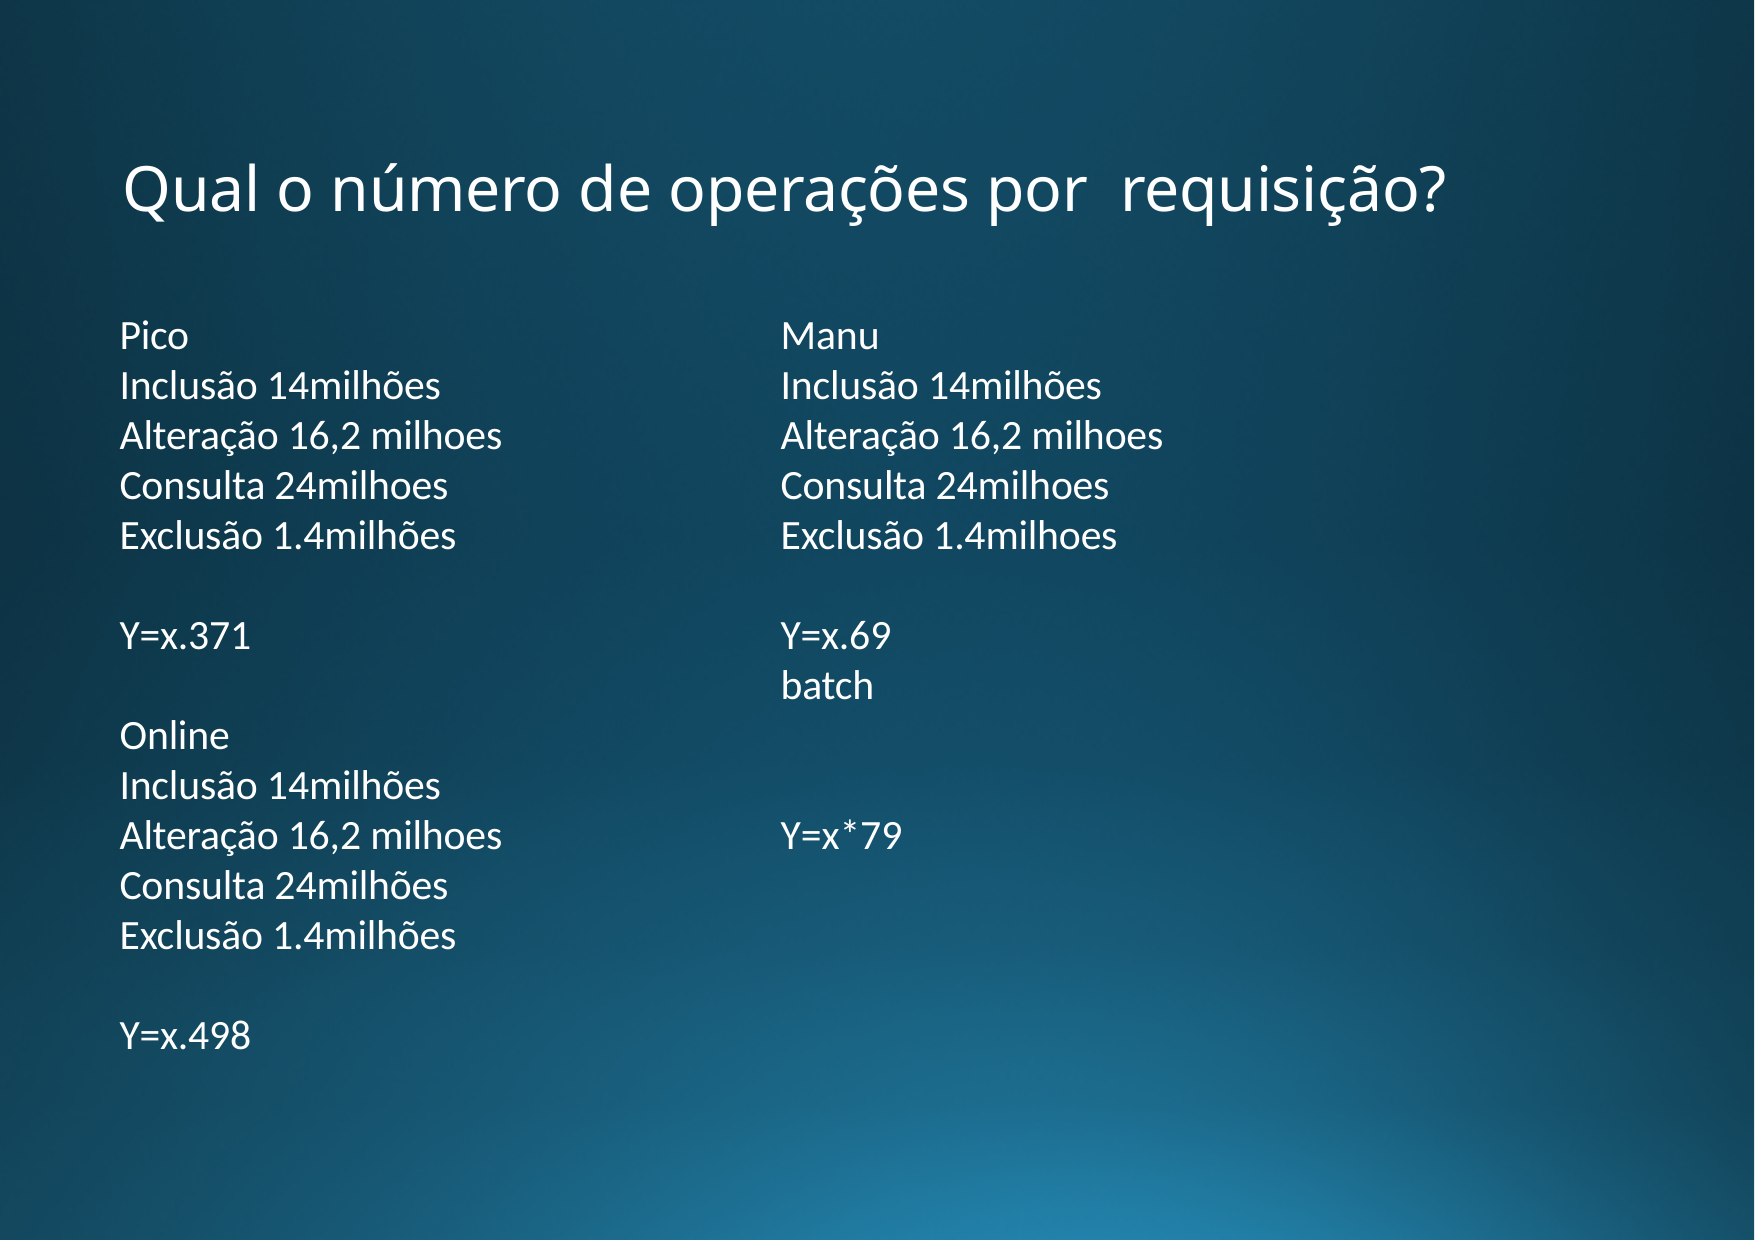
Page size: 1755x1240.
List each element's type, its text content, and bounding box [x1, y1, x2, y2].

picture [0, 0, 1755, 1240]
text_box Pico Inclusão 14milhões Alteração 16,2 milhoes Consulta 24milhoes Exclusão 1.4milhões Y=x.371 Online Inclusão 14milhões Alteração 16,2 milhoes Consulta 24milhões Exclusão 1.4milhões Y=x.498 Manu Inclusão 14milhões Alteração 16,2 milhoes Consulta 24milhoes Exclusão 1.4milhoes Y=x.69 batch Y=x*79 [117, 305, 1440, 1069]
title Qual o número de operações por requisição? [120, 81, 1634, 291]
